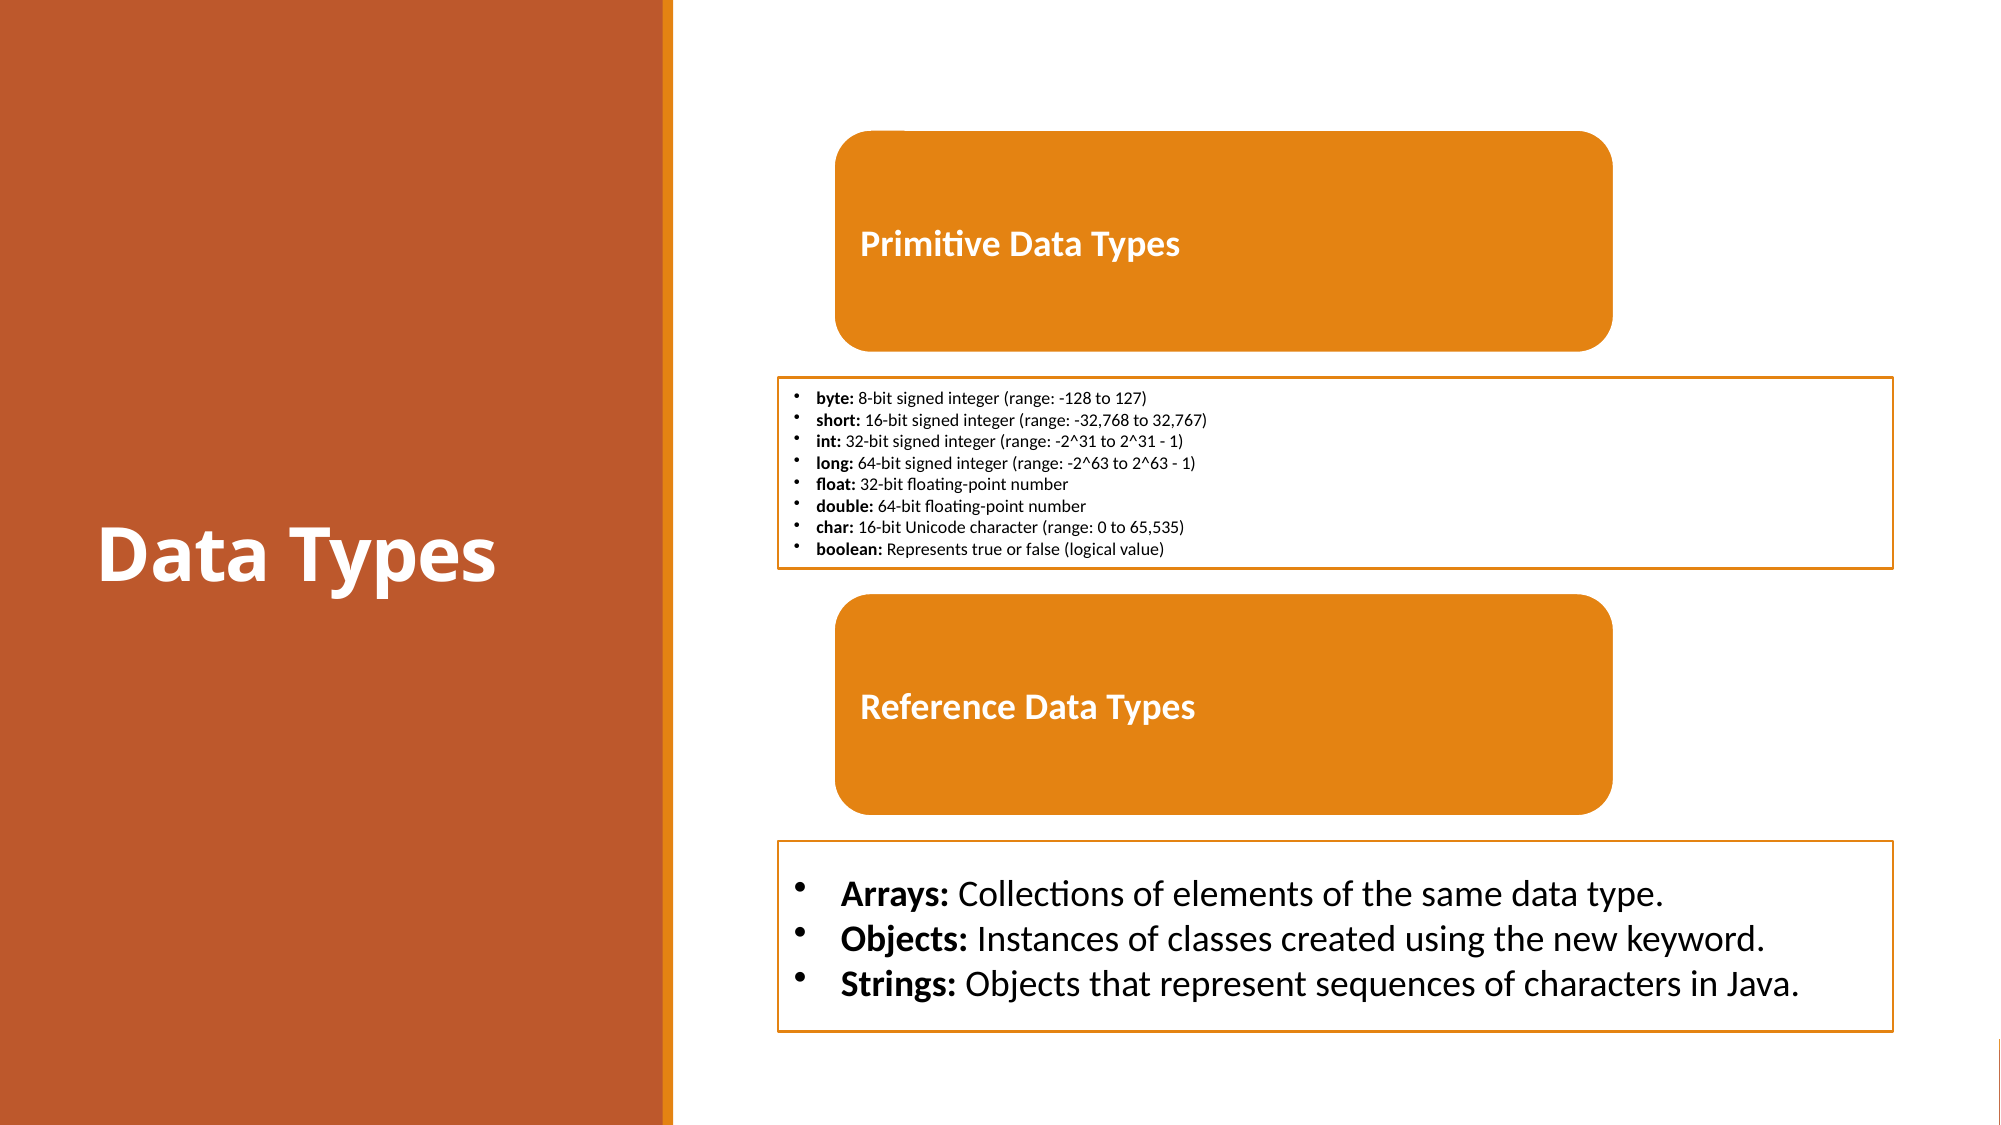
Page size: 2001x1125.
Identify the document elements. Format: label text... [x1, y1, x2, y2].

text_box [0, 0, 661, 1125]
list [777, 104, 1894, 1033]
text_box [661, 0, 674, 1125]
title Data Types [80, 84, 587, 1032]
text_box [674, 0, 2000, 1125]
